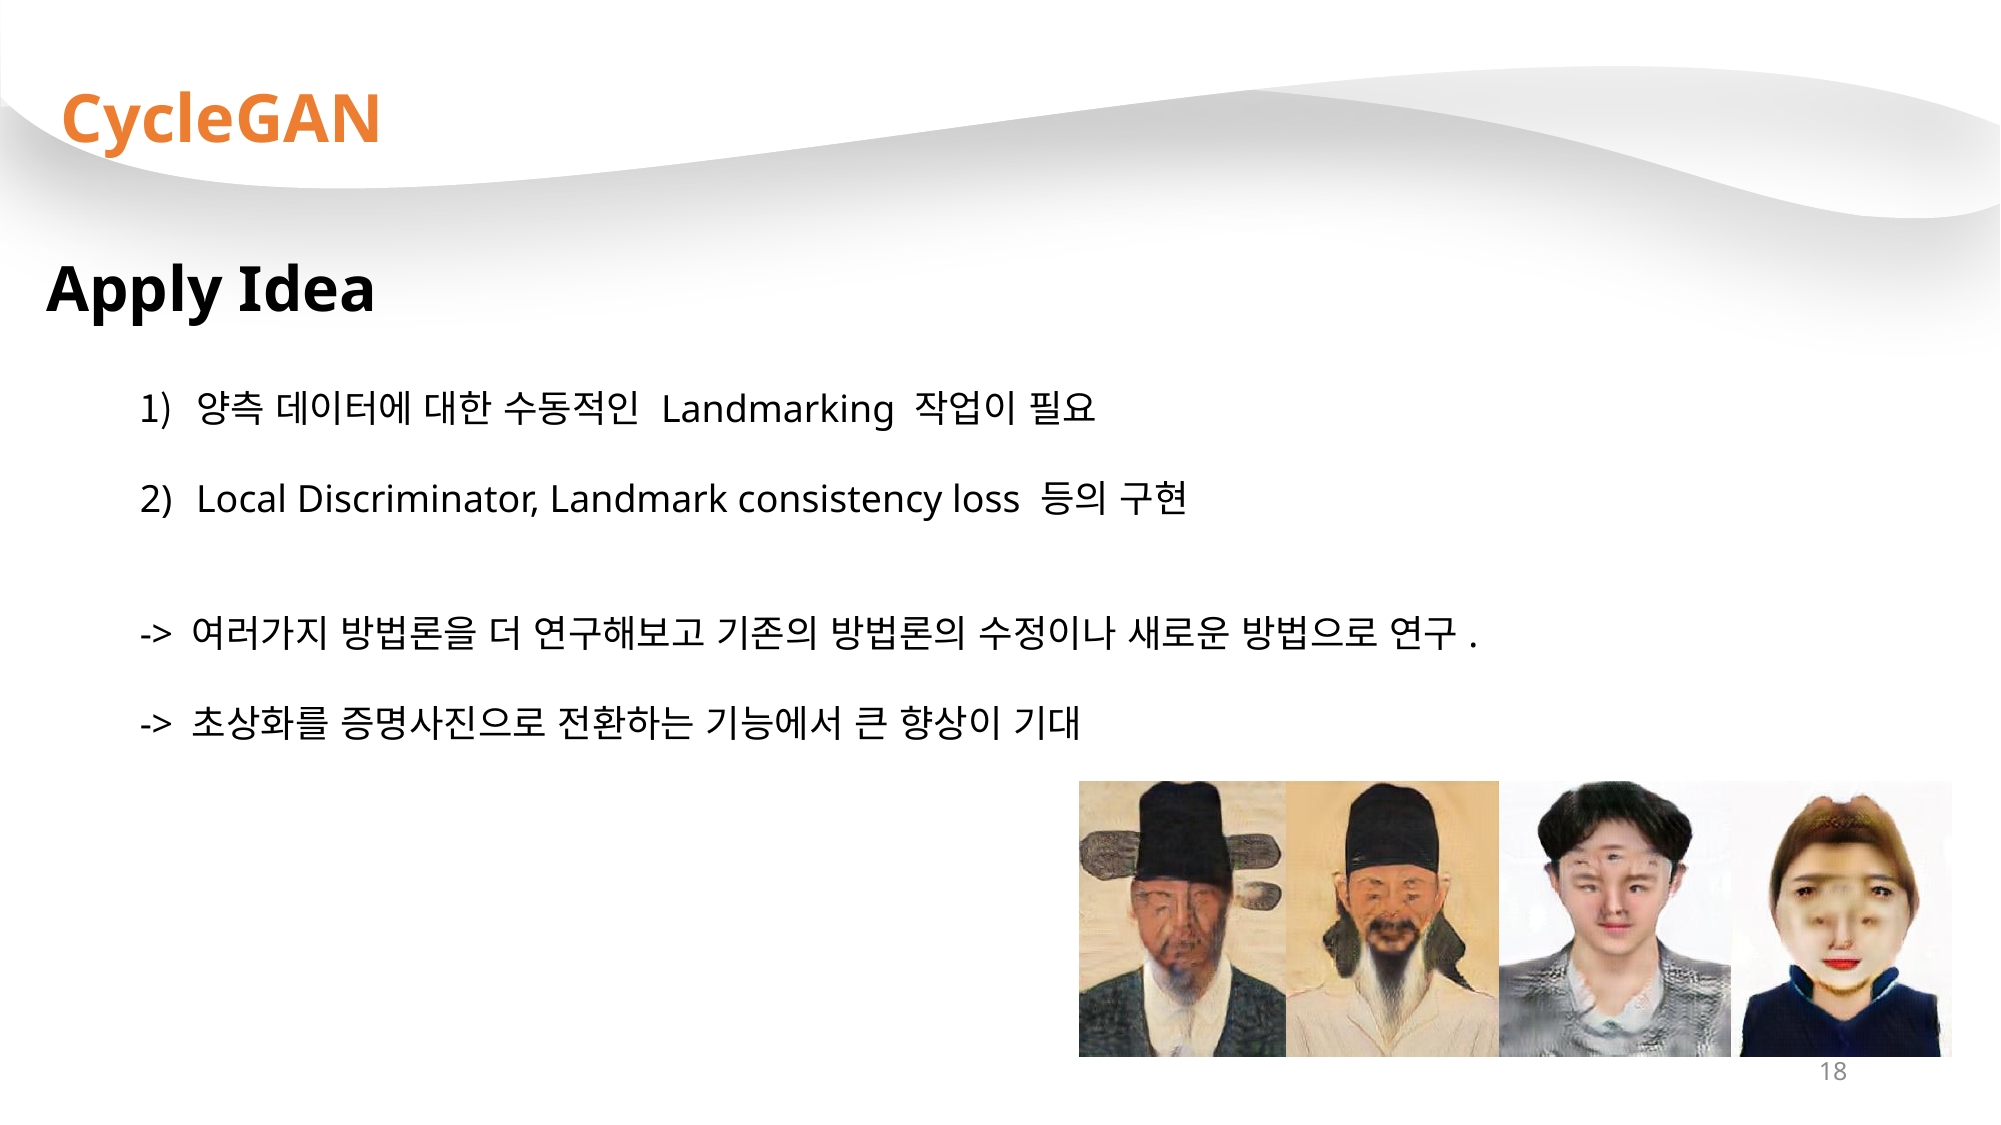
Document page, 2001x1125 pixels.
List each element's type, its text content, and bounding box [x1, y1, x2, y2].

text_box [0, 0, 2000, 219]
picture [1079, 781, 1952, 1058]
text_box 양측 데이터에 대한 수동적인 Landmarking 작업이 필요 Local Discriminator, Landmark consistency loss 등의 구현 -> 여러가지 방법론을 더 연구해보고 기존의 방법론의 수정이나 새로운 방법으로 연구. -> 초상화를 증명사진으로 전환하는 기능에서 큰 향상이 기대 [124, 332, 1647, 797]
text_box Apply Idea [31, 241, 1809, 332]
slide_number 18 [1412, 1058, 1863, 1103]
